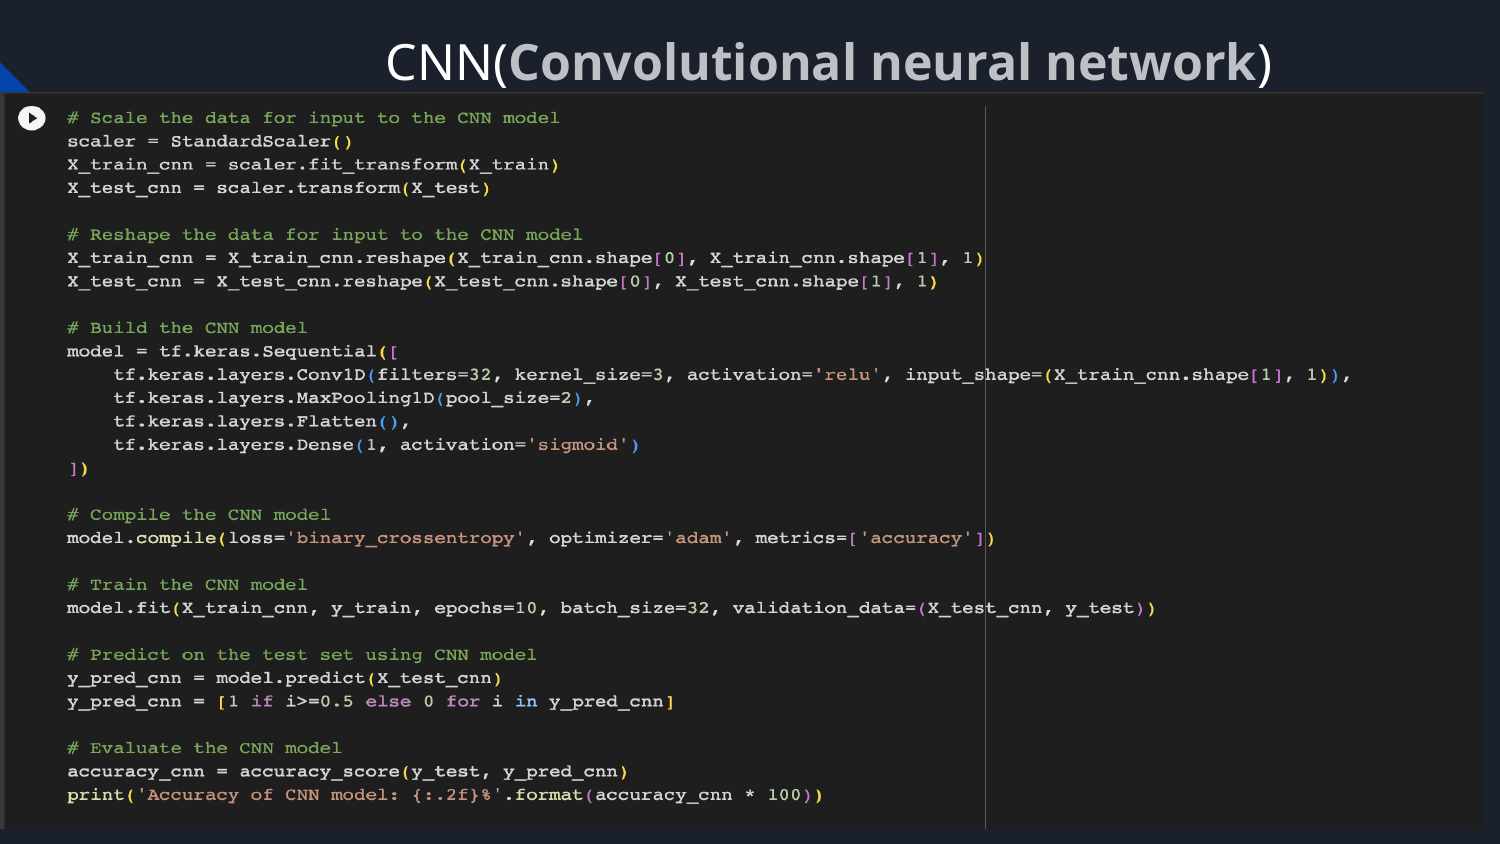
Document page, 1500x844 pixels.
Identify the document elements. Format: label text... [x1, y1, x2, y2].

picture [0, 92, 1483, 829]
title CNN(Convolutional neural network) [220, 15, 1376, 91]
